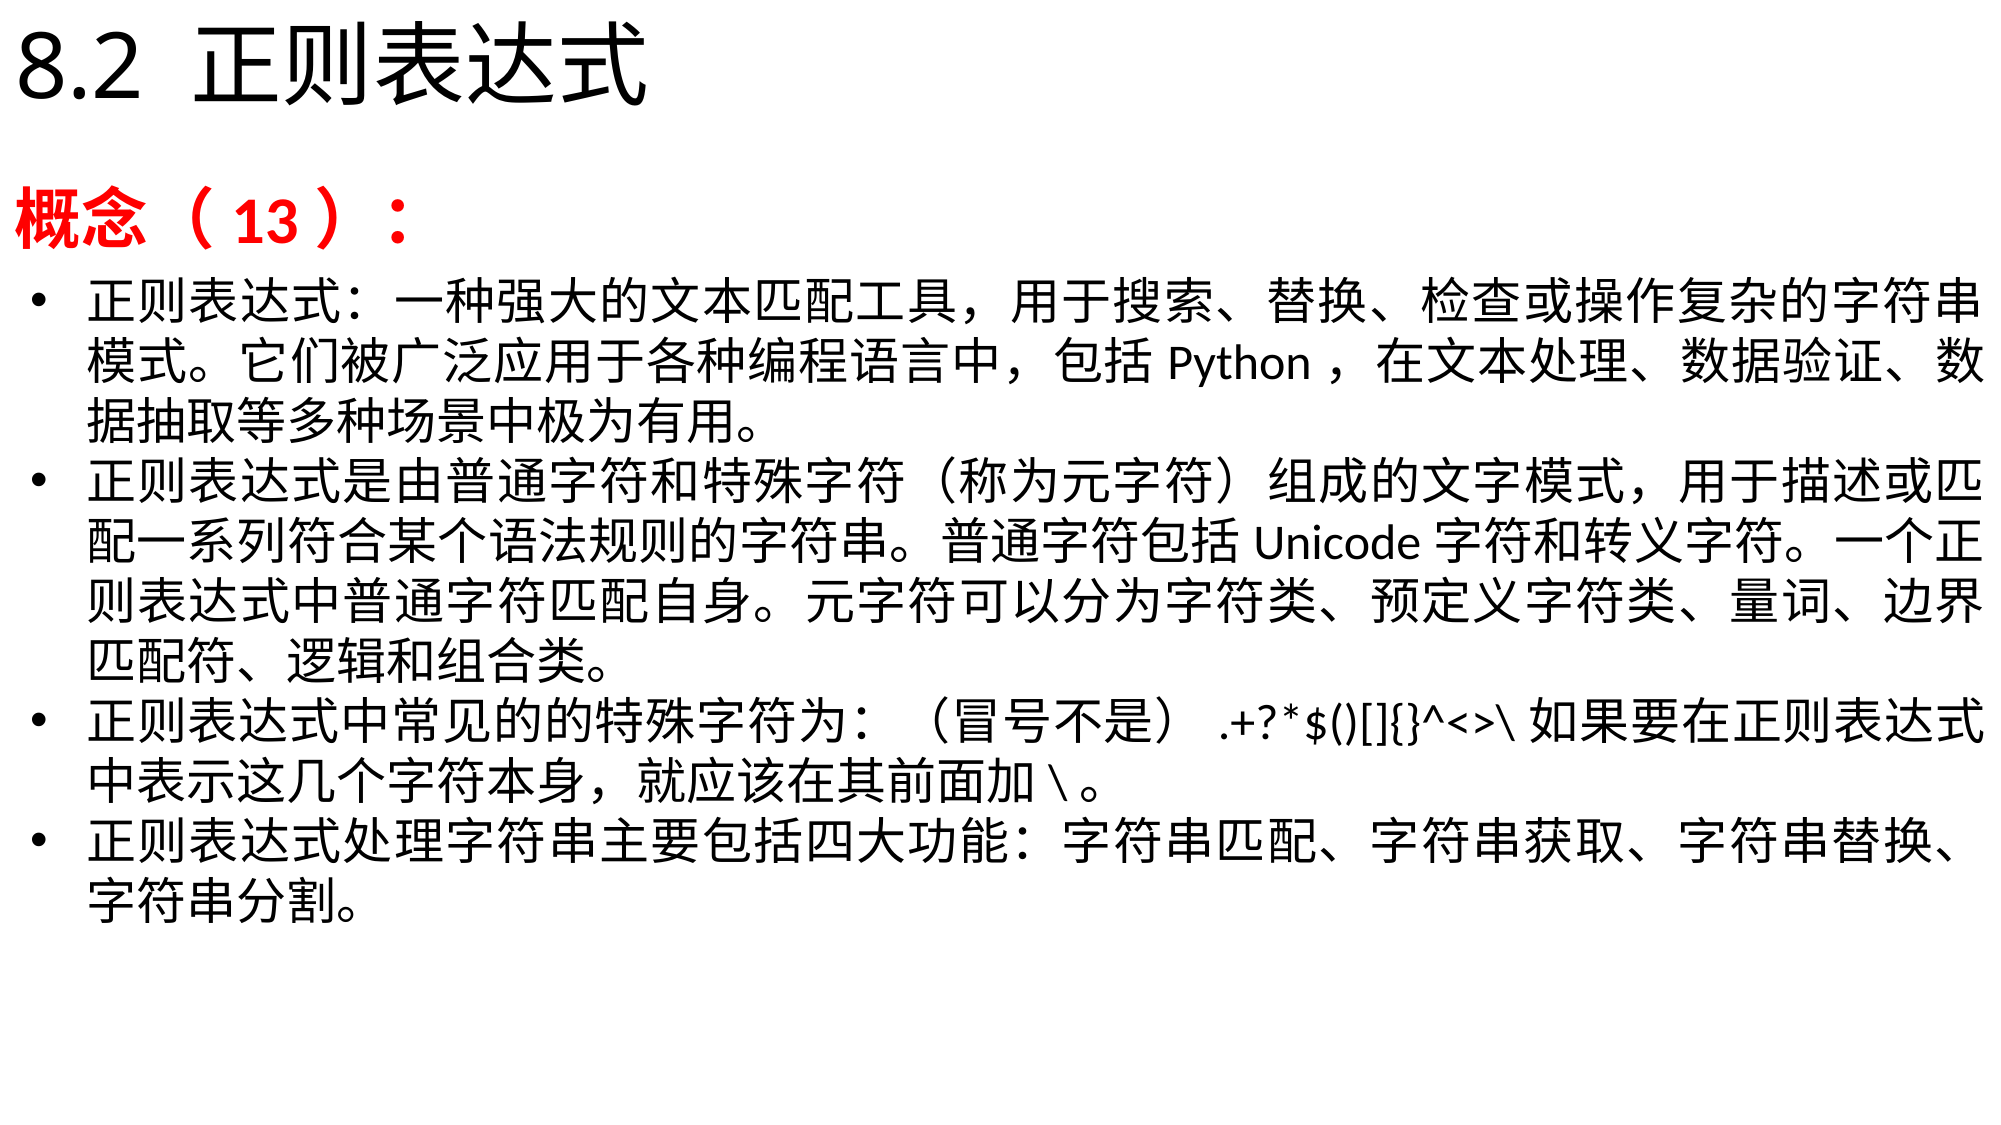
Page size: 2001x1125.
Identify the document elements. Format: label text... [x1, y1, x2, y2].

title 8.2 正则表达式 [0, 0, 2000, 138]
text_box 概念（13）： [0, 169, 2000, 264]
text_box 正则表达式：一种强大的文本匹配工具，用于搜索、替换、检查或操作复杂的字符串模式。它们被广泛应用于各种编程语言中，包括Python，在文本处理、数据验证、数据抽取等多种场景中极为有用。 正则表达式是由普通字符和特殊字符（称为元字符）组成的文字模式，用于描述或匹配一系列符合某个语法规则的字符串。普通字符包括Unicode字符和转义字符。一个正则表达式中普通字符匹配自身。元字符可以分为字符类、预定义字符类、量词、边界匹配符、逻辑和组合类。 正则表达式中常见的的特殊字符为：（冒号不是）.+?*$()[]{}^<>\如果要在正则表达式中表示这几个字符本身，就应该在其前面加\。 正则表达式处理字符串主要包括四大功能：字符串匹配、字符串获取、字符串替换、字符串分割。 [15, 262, 2000, 938]
